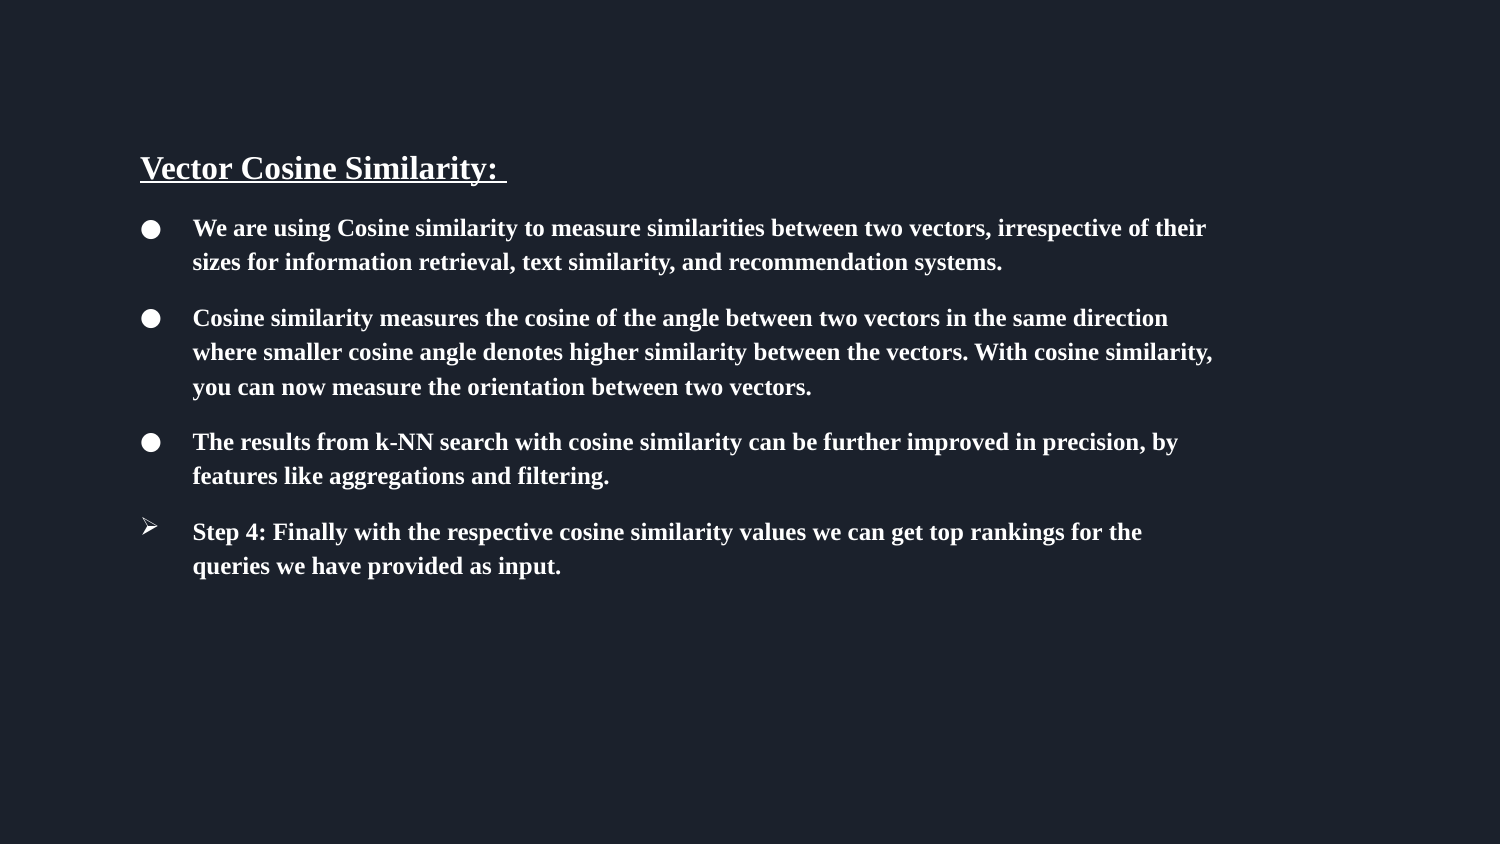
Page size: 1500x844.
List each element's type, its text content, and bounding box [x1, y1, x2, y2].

list Vector Cosine Similarity: We are using Cosine similarity to measure similarities between two vectors, irrespective of their sizes for information retrieval, text similarity, and recommendation systems. Cosine similarity measures the cosine of the angle between two vectors in the same direction where smaller cosine angle denotes higher similarity between the vectors. With cosine similarity, you can now measure the orientation between two vectors. The results from k-NN search with cosine similarity can be further improved in precision, by features like aggregations and filtering. Step 4: Finally with the respective cosine similarity values we can get top rankings for the queries we have provided as input. [102, 132, 1237, 769]
